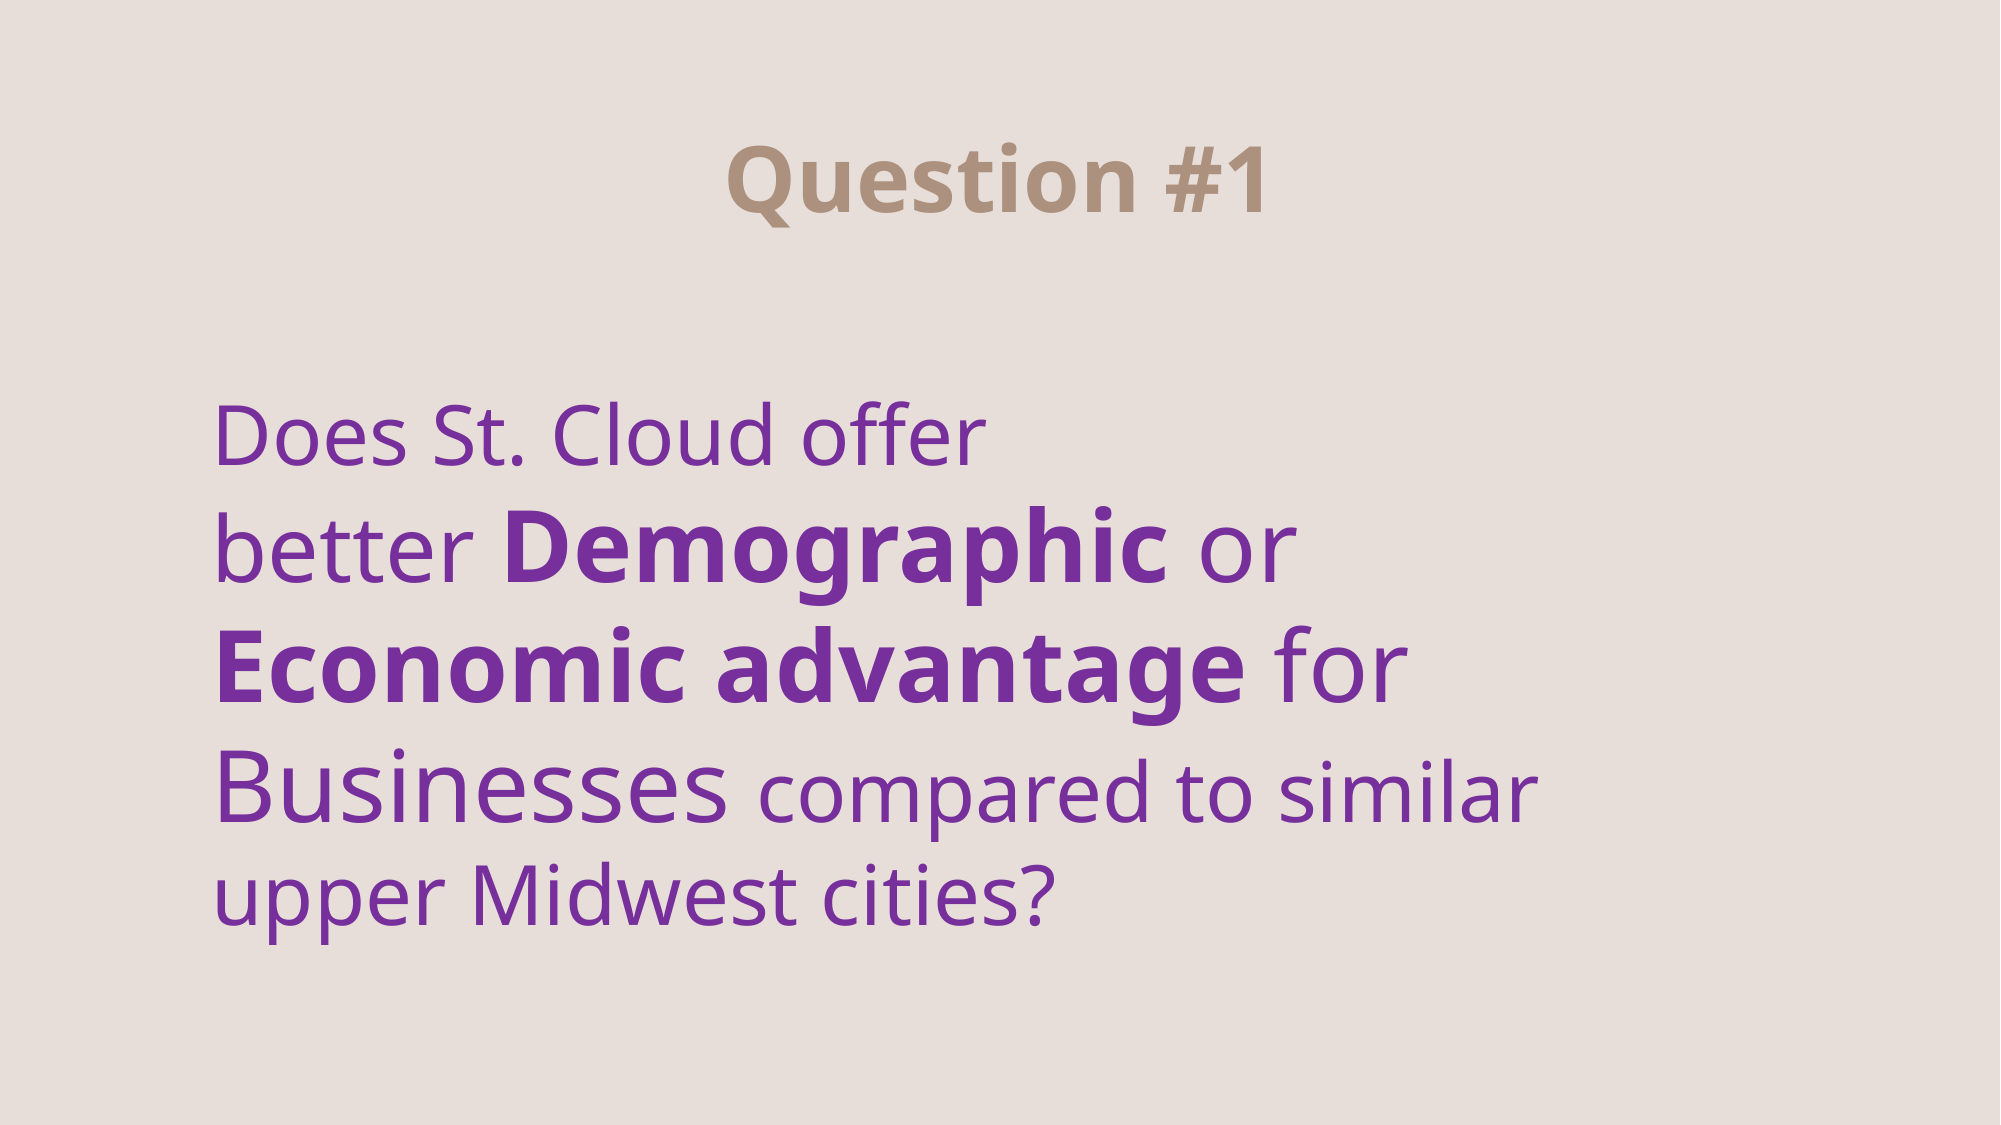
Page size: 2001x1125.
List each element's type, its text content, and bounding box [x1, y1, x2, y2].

text_box Question #1 [181, 113, 1819, 238]
text_box Does St. Cloud offer better Demographic or Economic advantage for Businesses compared to similar upper Midwest cities? [196, 374, 1804, 975]
